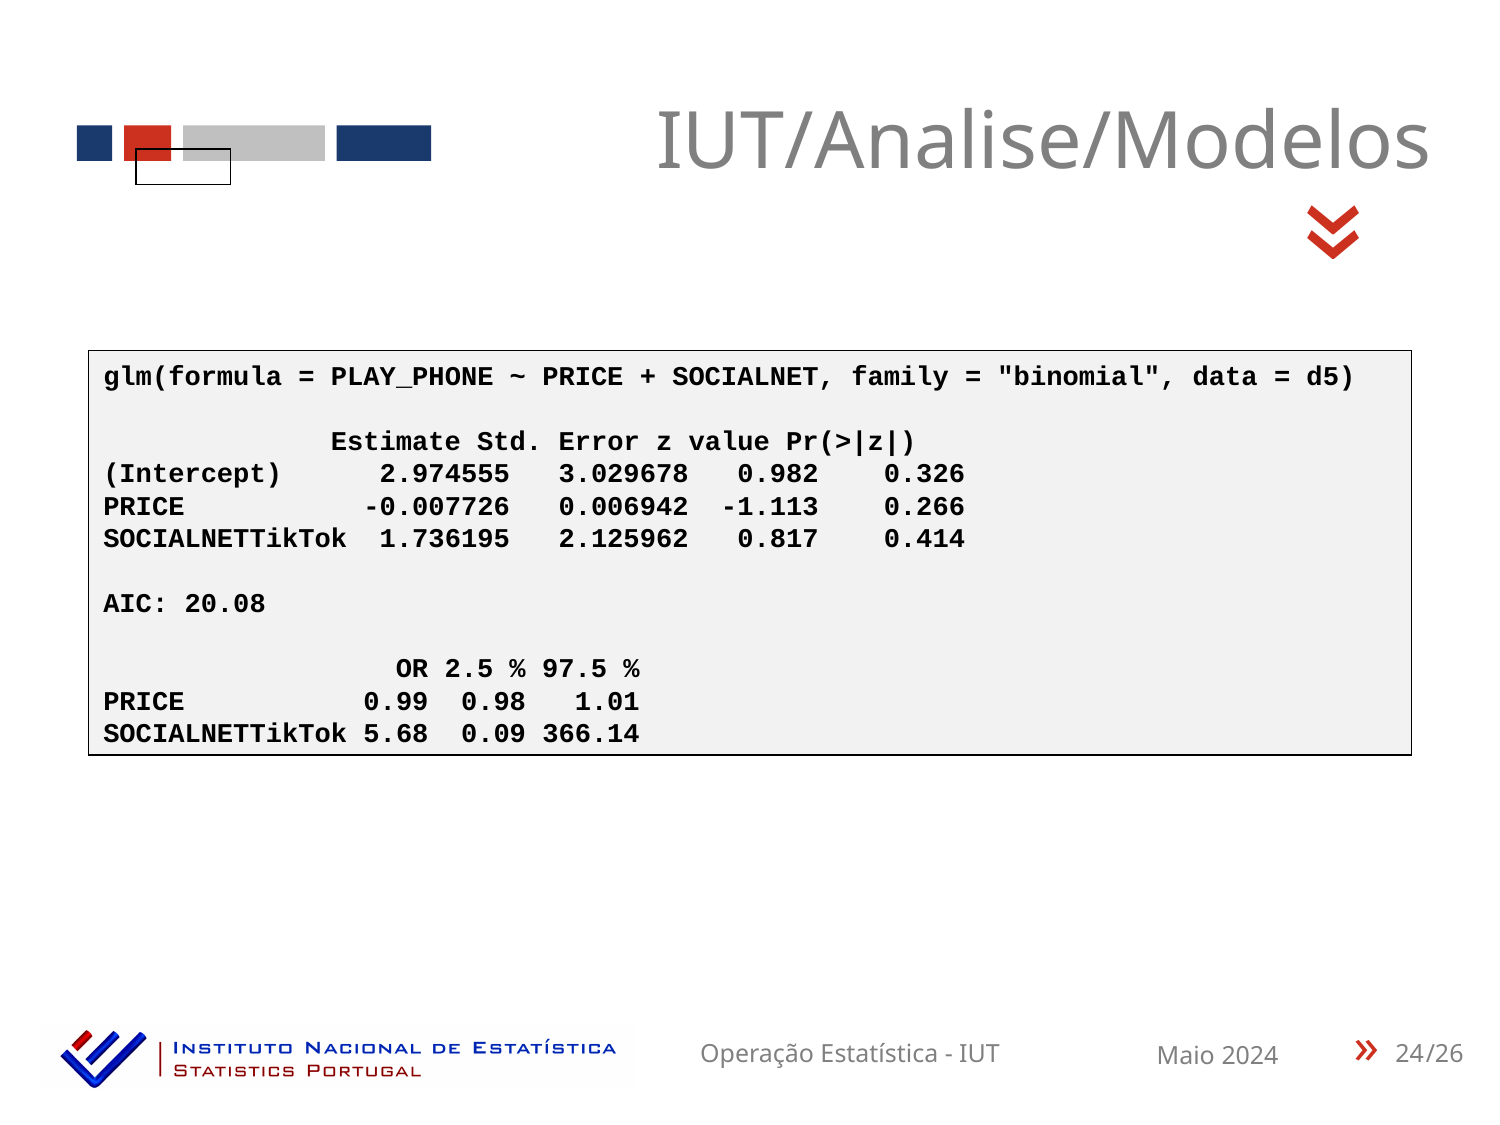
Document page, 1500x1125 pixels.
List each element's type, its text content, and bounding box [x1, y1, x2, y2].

text_box glm(formula = PLAY_PHONE ~ PRICE + SOCIALNET, family = "binomial", data = d5) Estimate Std. Error z value Pr(>|z|) (Intercept) 2.974555 3.029678 0.982 0.326 PRICE -0.007726 0.006942 -1.113 0.266 SOCIALNETTikTok 1.736195 2.125962 0.817 0.414 AIC: 20.08 OR 2.5 % 97.5 % PRICE 0.99 0.98 1.01 SOCIALNETTikTok 5.68 0.09 366.14 [88, 350, 1412, 756]
text_box « [1234, 207, 1400, 280]
picture [41, 1023, 638, 1093]
text_box IUT/Analise/Modelos [454, 66, 1447, 207]
text_box 24 [1380, 1029, 1447, 1075]
